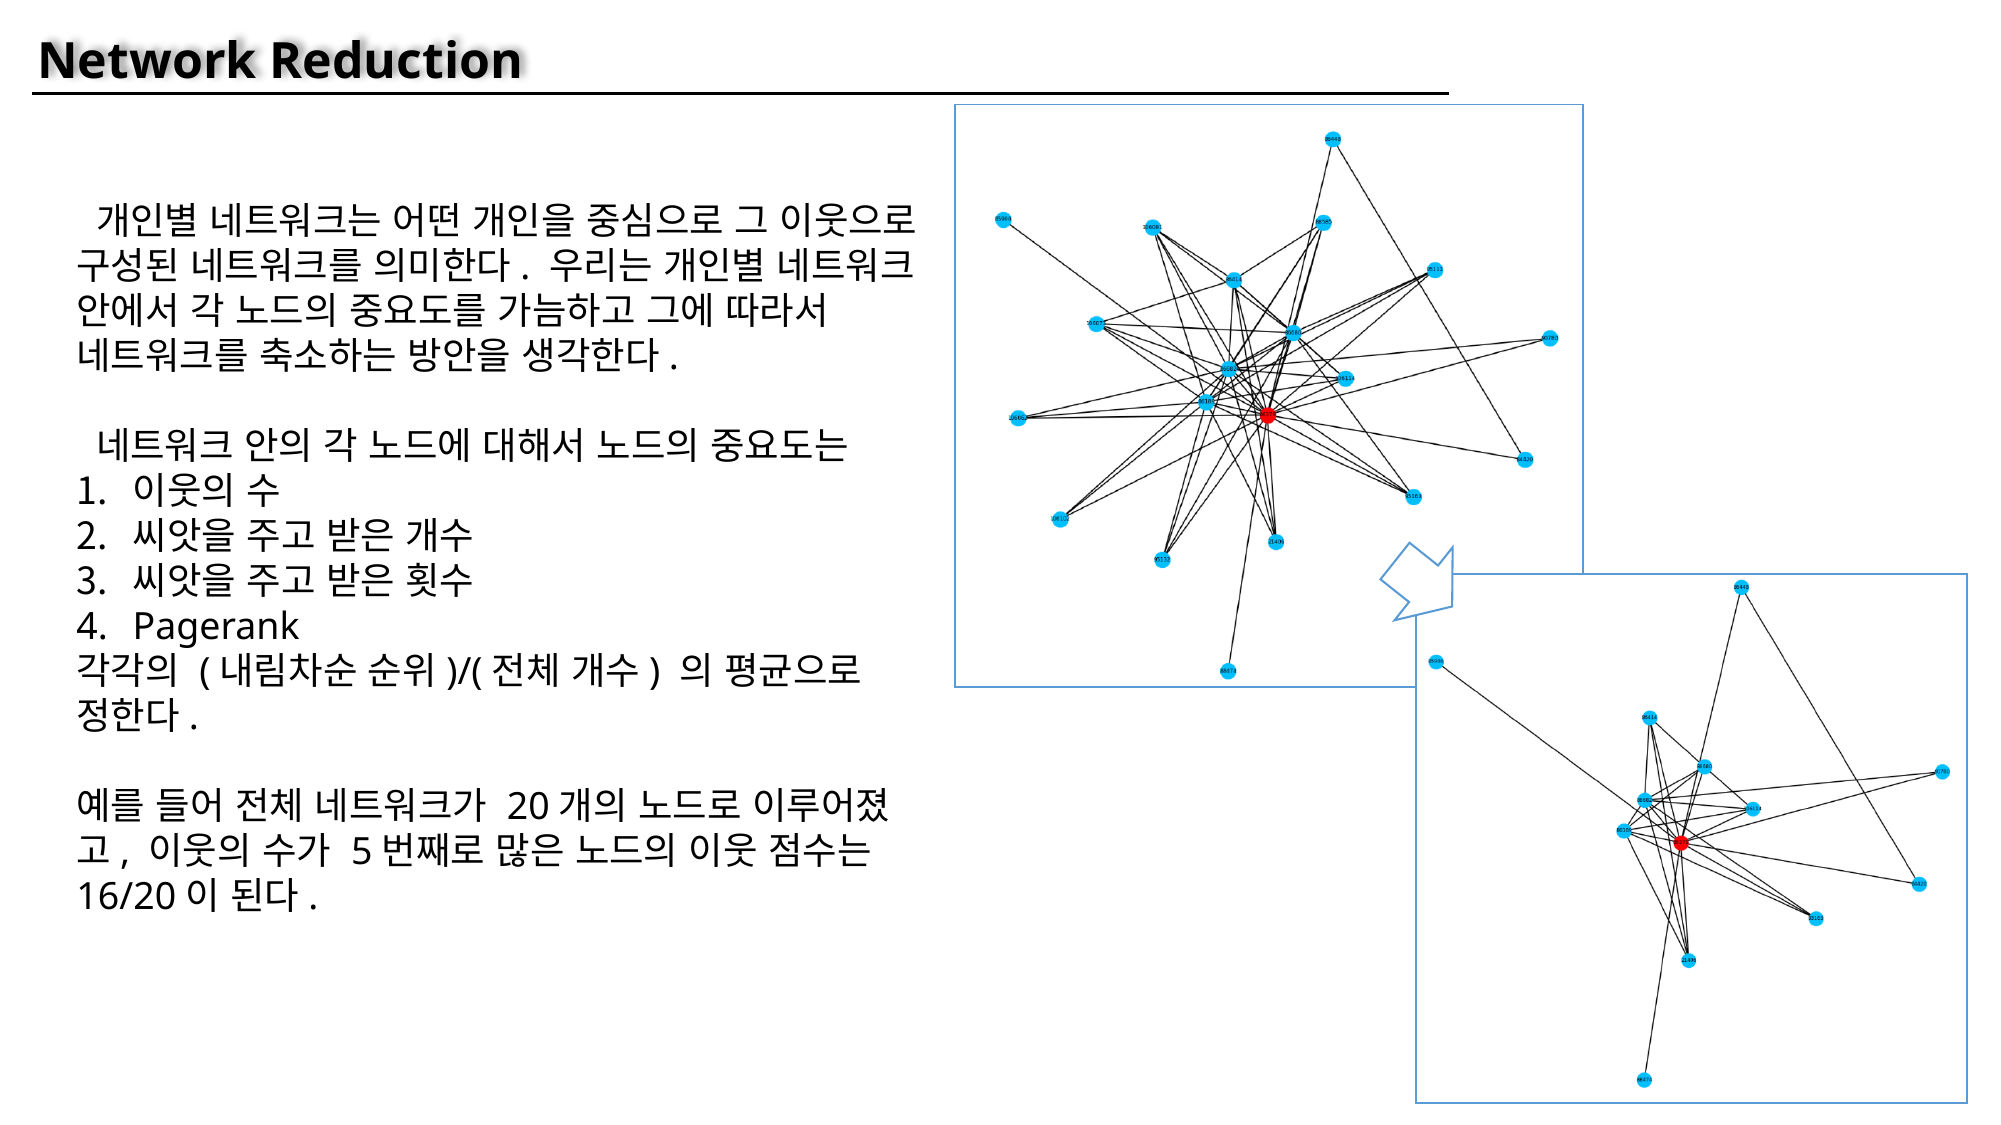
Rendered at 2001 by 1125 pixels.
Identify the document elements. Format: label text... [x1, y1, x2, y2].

text_box 개인별 네트워크는 어떤 개인을 중심으로 그 이웃으로 구성된 네트워크를 의미한다. 우리는 개인별 네트워크 안에서 각 노드의 중요도를 가늠하고 그에 따라서 네트워크를 축소하는 방안을 생각한다. 네트워크 안의 각 노드에 대해서 노드의 중요도는 이웃의 수 씨앗을 주고 받은 개수 씨앗을 주고 받은 횟수 Pagerank 각각의 (내림차순 순위)/(전체 개수) 의 평균으로 정한다. 예를 들어 전체 네트워크가 20개의 노드로 이루어졌고, 이웃의 수가 5번째로 많은 노드의 이웃 점수는 16/20이 된다. [61, 189, 942, 925]
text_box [955, 105, 1967, 1102]
text_box Network Reduction [22, 20, 539, 96]
